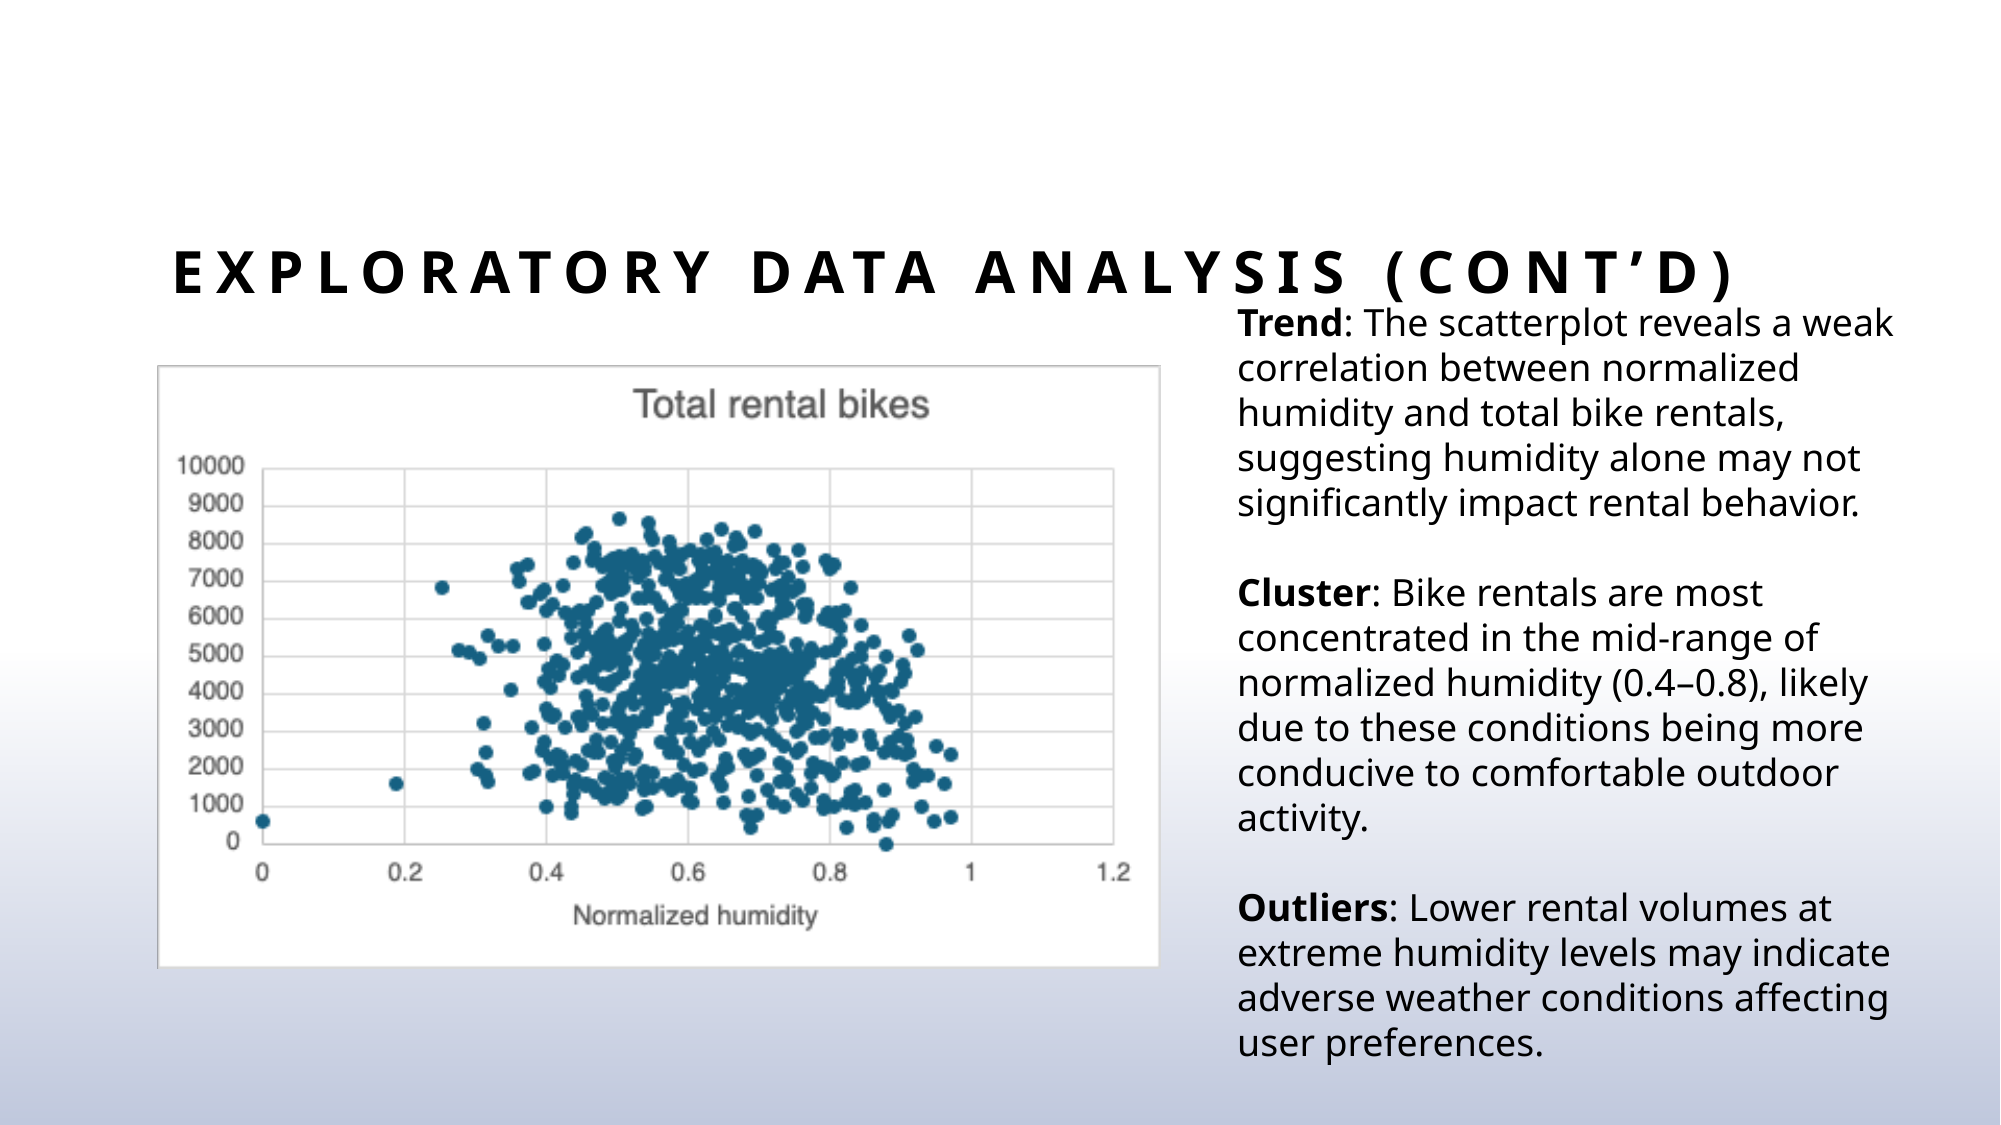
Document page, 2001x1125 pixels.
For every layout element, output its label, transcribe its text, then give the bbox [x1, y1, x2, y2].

text_box Trend: The scatterplot reveals a weak correlation between normalized humidity and total bike rentals, suggesting humidity alone may not significantly impact rental behavior. Cluster: Bike rentals are most concentrated in the mid-range of normalized humidity (0.4–0.8), likely due to these conditions being more conducive to comfortable outdoor activity. Outliers: Lower rental volumes at extreme humidity levels may indicate adverse weather conditions affecting user preferences. [1222, 291, 1936, 1072]
picture [156, 364, 1161, 969]
title Exploratory data analysis (cont’d) [156, 124, 1844, 313]
